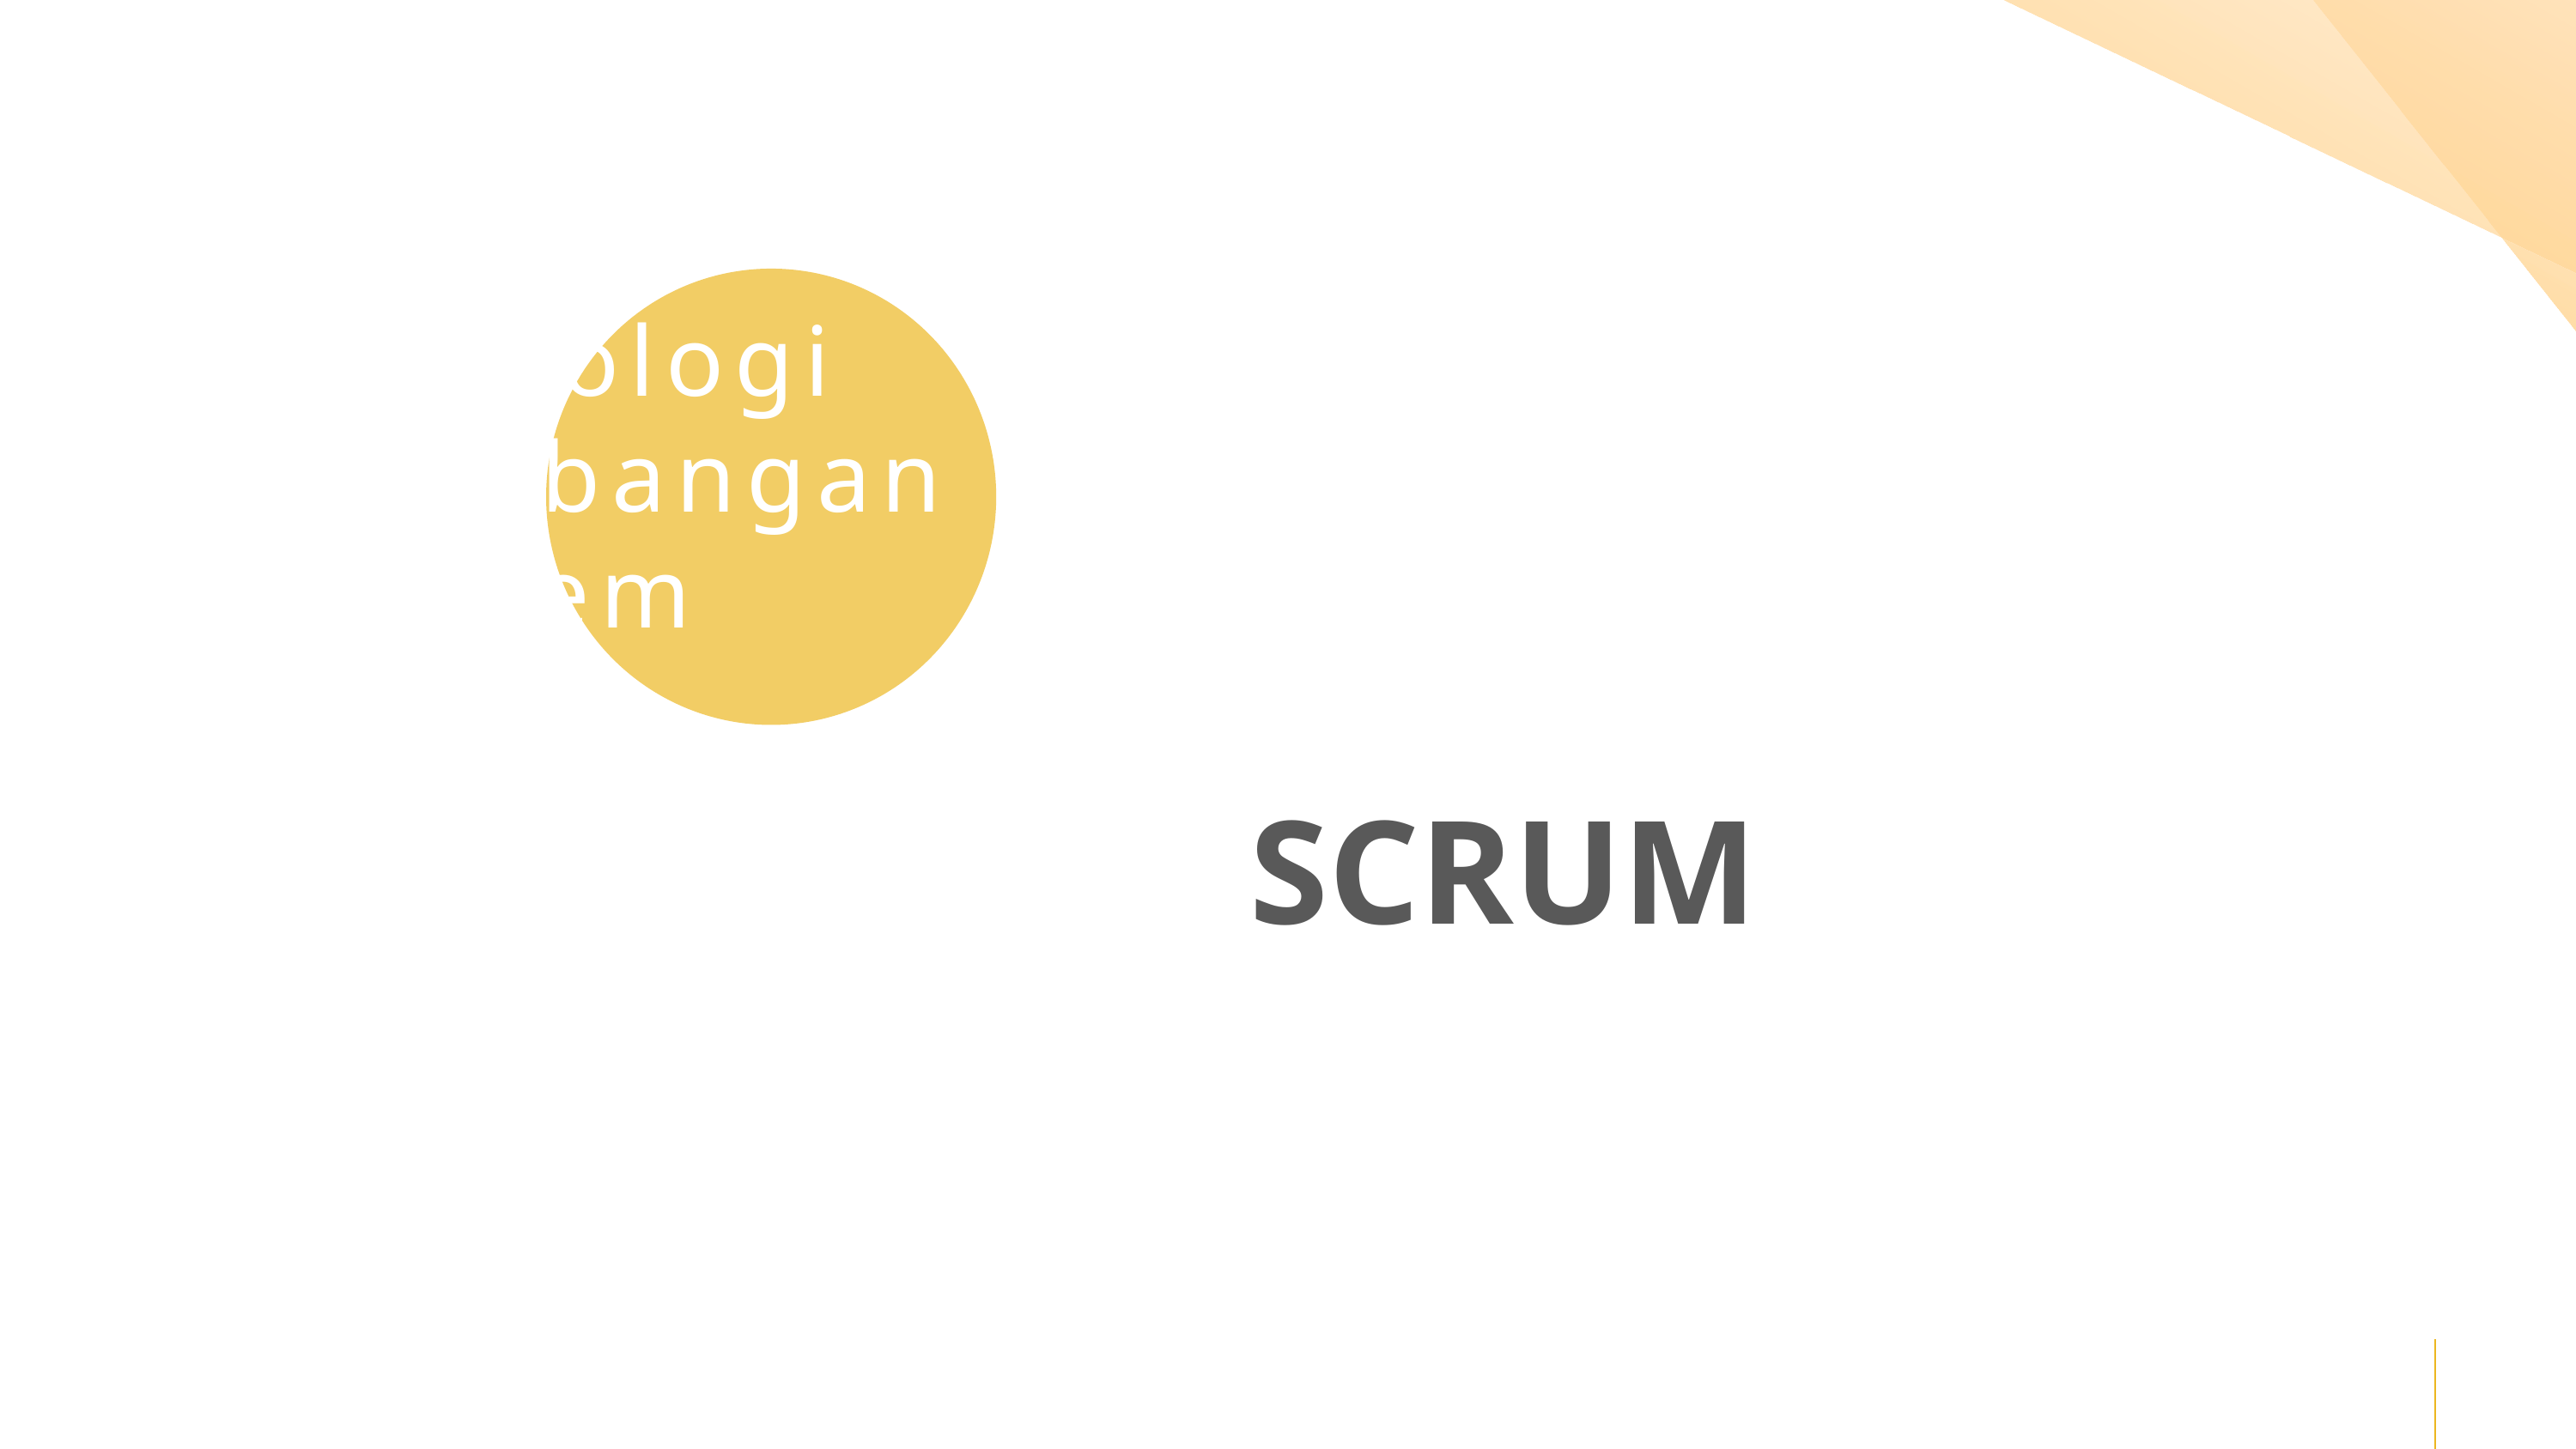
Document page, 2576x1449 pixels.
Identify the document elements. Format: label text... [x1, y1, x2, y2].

text_box [544, 461, 999, 727]
text_box [666, 266, 876, 293]
text_box SCRUM [1236, 774, 2576, 960]
title Metodologi Pengembangan Sistem [26, 293, 1029, 461]
